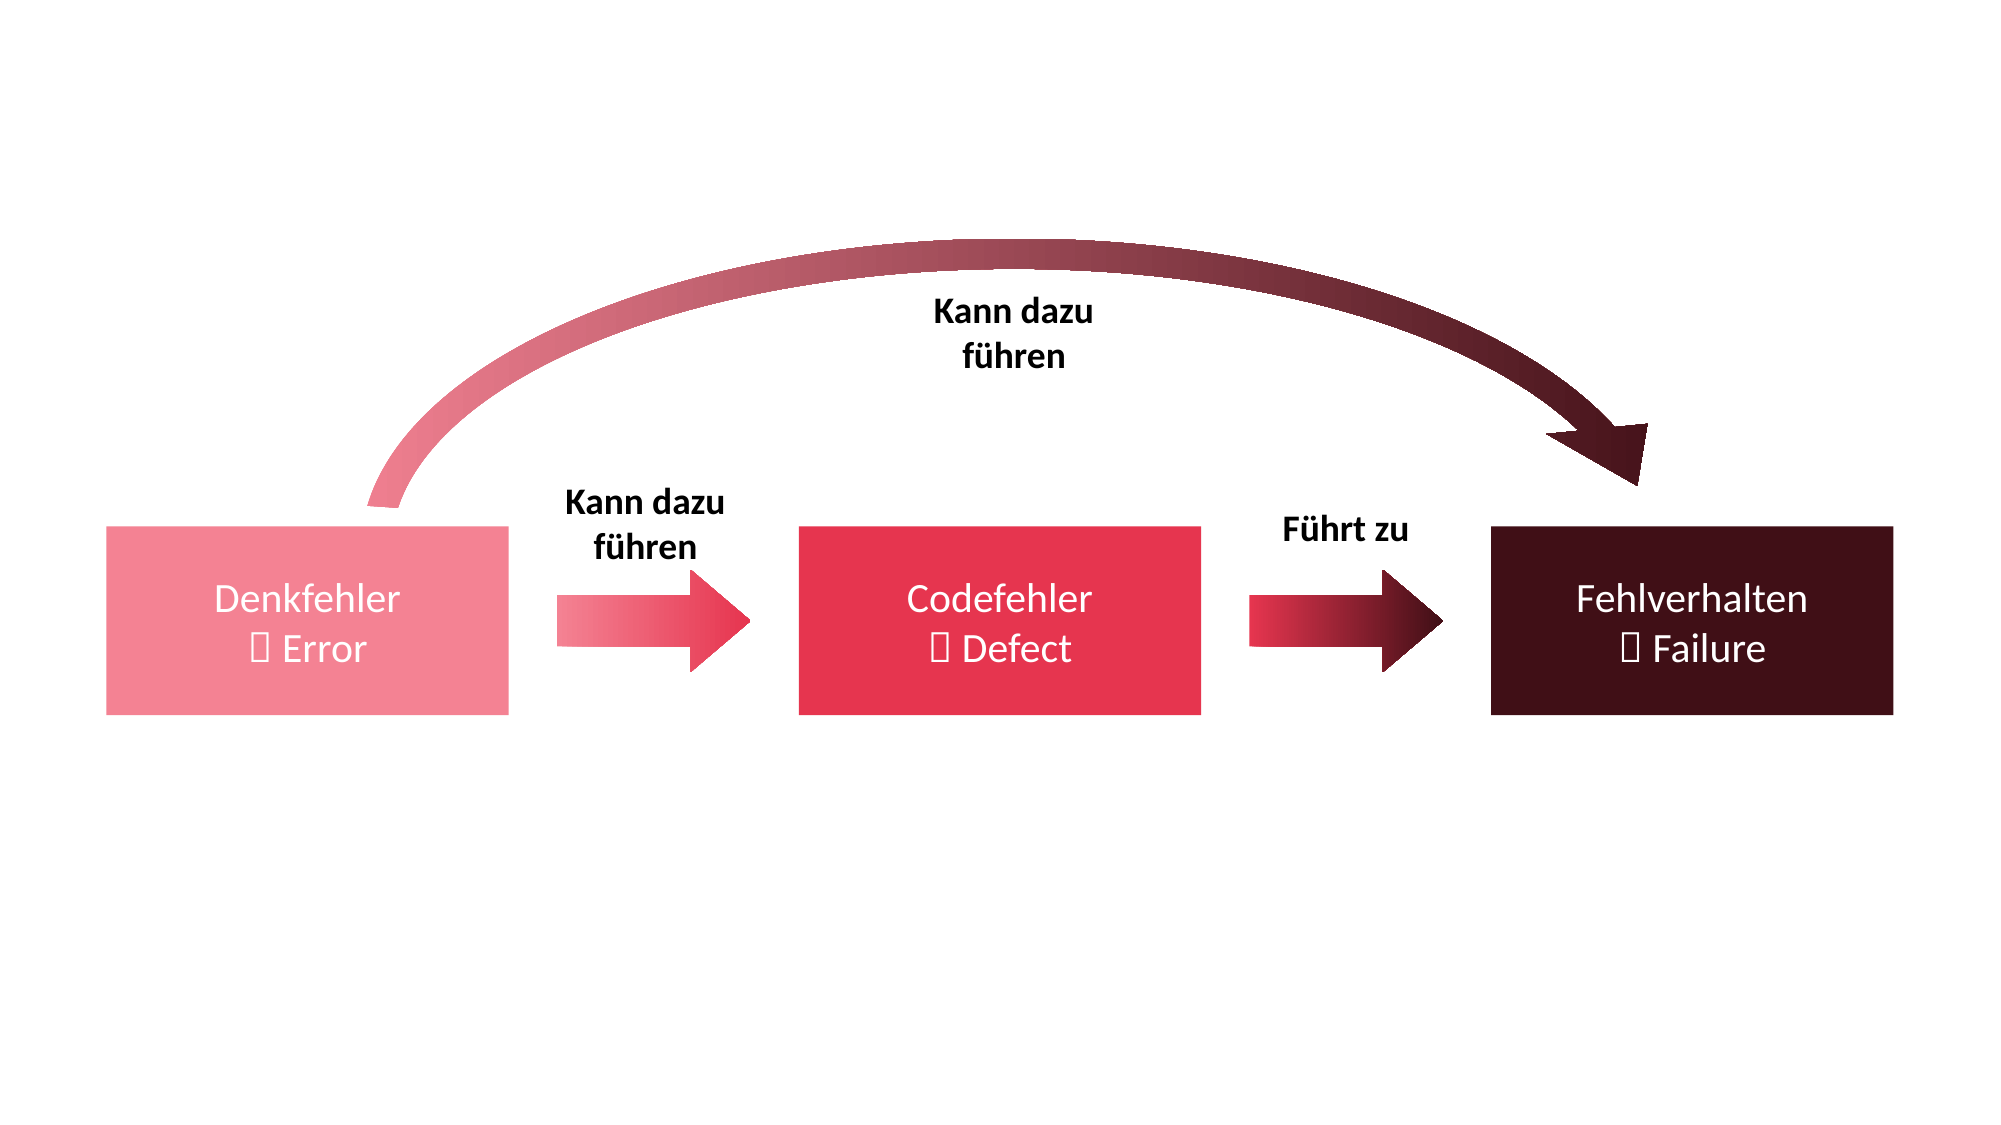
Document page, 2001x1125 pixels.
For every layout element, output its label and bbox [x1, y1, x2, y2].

text_box [106, 202, 1894, 895]
